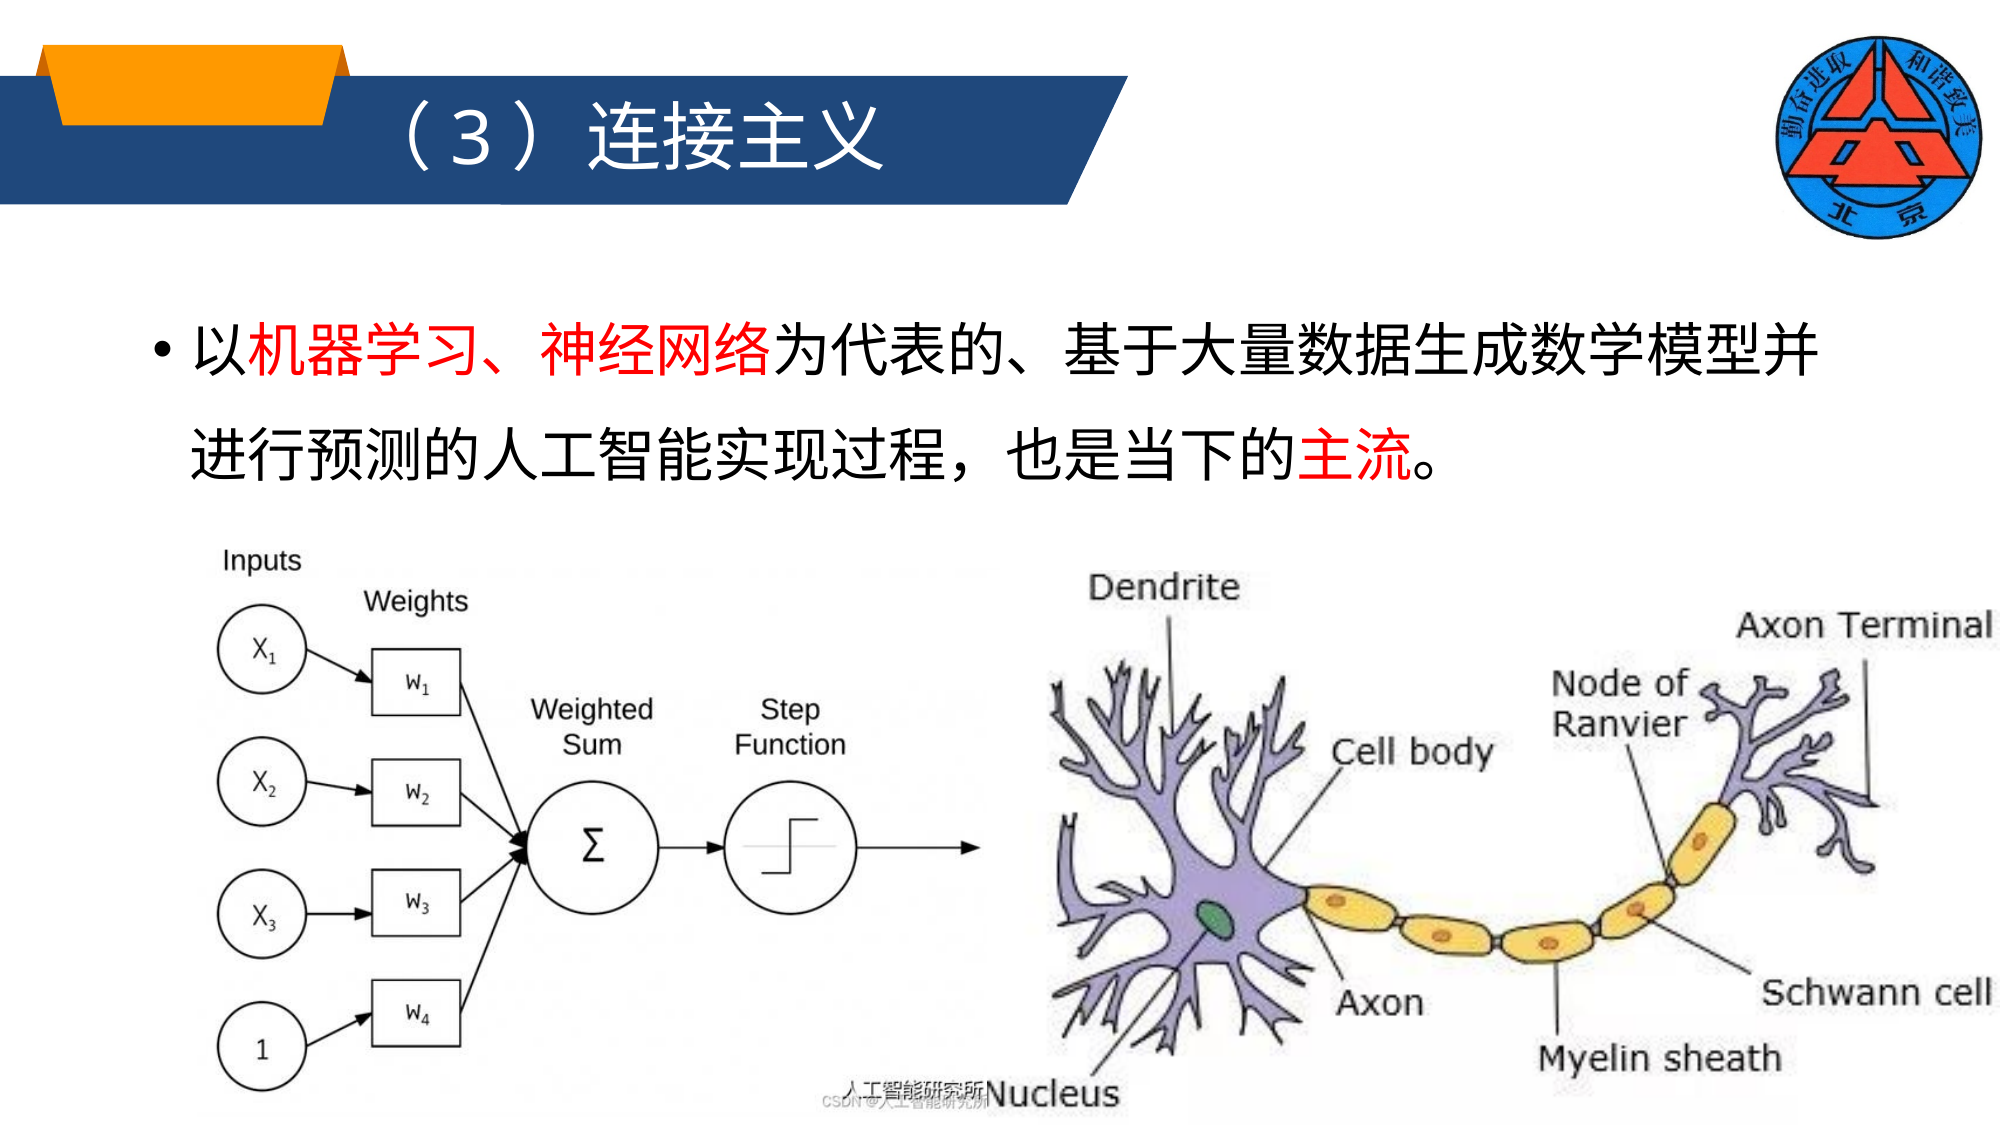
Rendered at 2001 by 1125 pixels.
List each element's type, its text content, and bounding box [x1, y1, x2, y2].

title （3）连接主义 [342, 75, 1296, 205]
picture [197, 531, 2000, 1125]
list 以机器学习、神经网络为代表的、基于大量数据生成数学模型并进行预测的人工智能实现过程，也是当下的主流。 [137, 270, 1863, 1014]
picture [1773, 33, 1984, 240]
